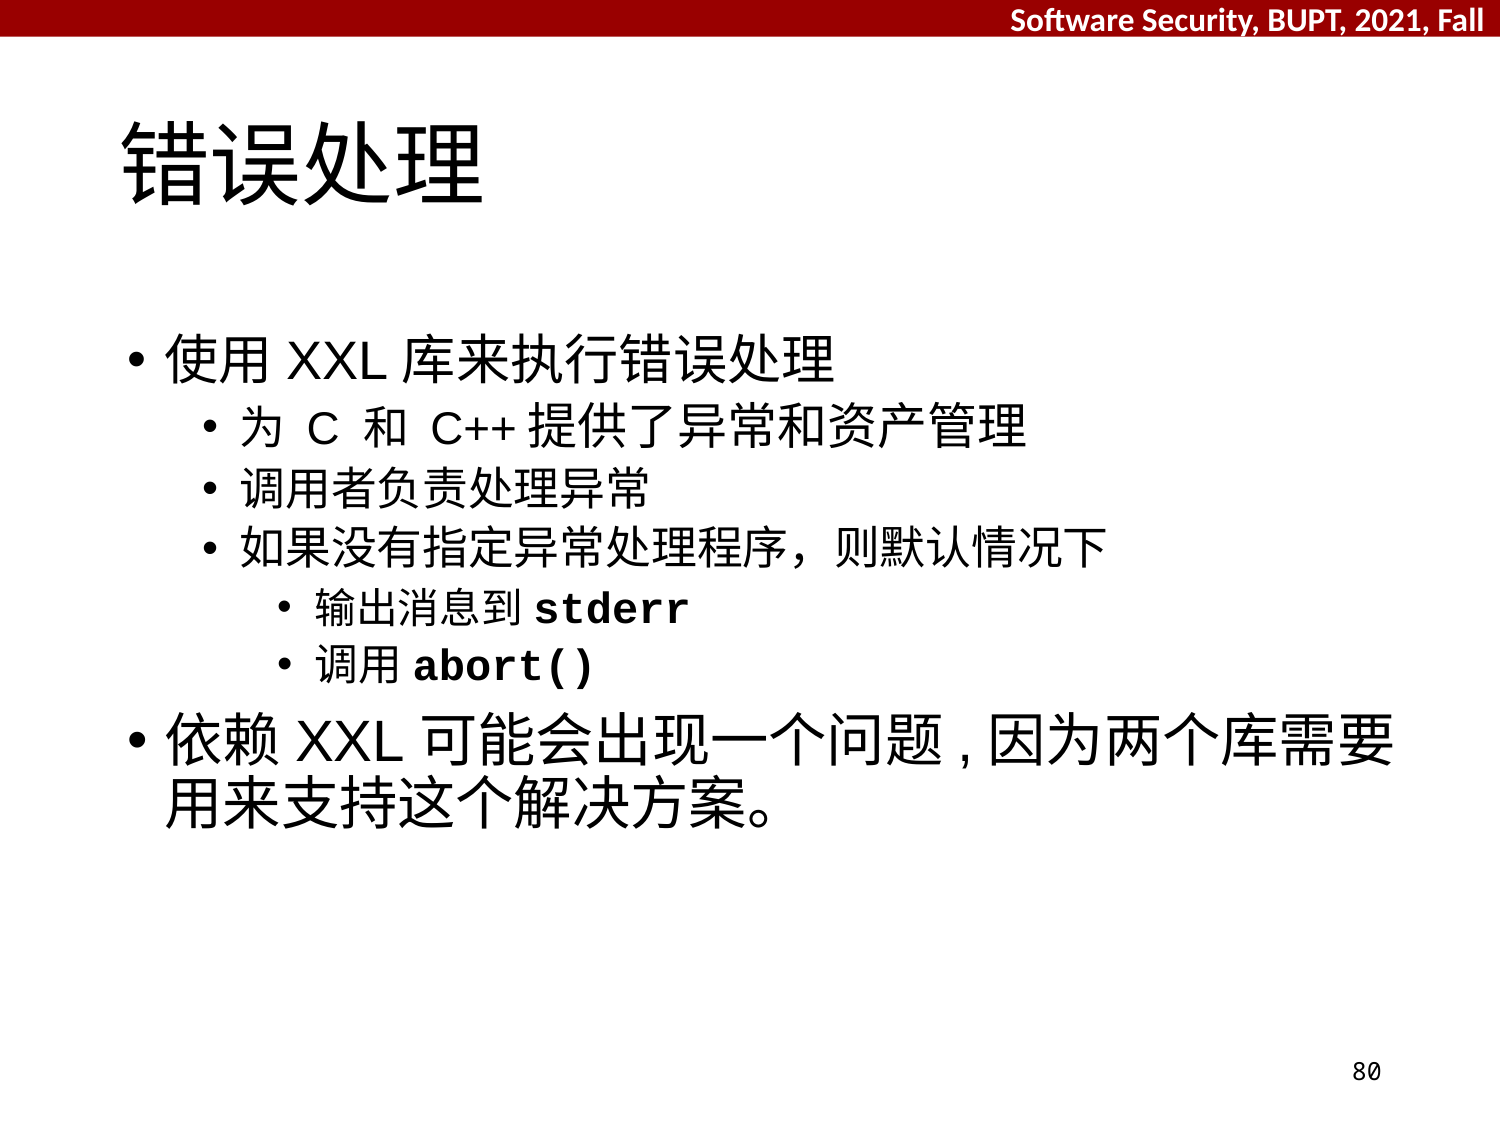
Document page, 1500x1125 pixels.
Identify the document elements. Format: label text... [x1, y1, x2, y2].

list 使用XXL库来执行错误处理 为 C 和 C++提供了异常和资产管理 调用者负责处理异常 如果没有指定异常处理程序，则默认情况下 输出消息到stderr 调用abort() 依赖XXL可能会出现一个问题,因为两个库需要用来支持这个解决方案。 [112, 324, 1448, 1090]
slide_number 80 [1059, 1042, 1397, 1103]
title 错误处理 [103, 59, 1397, 278]
